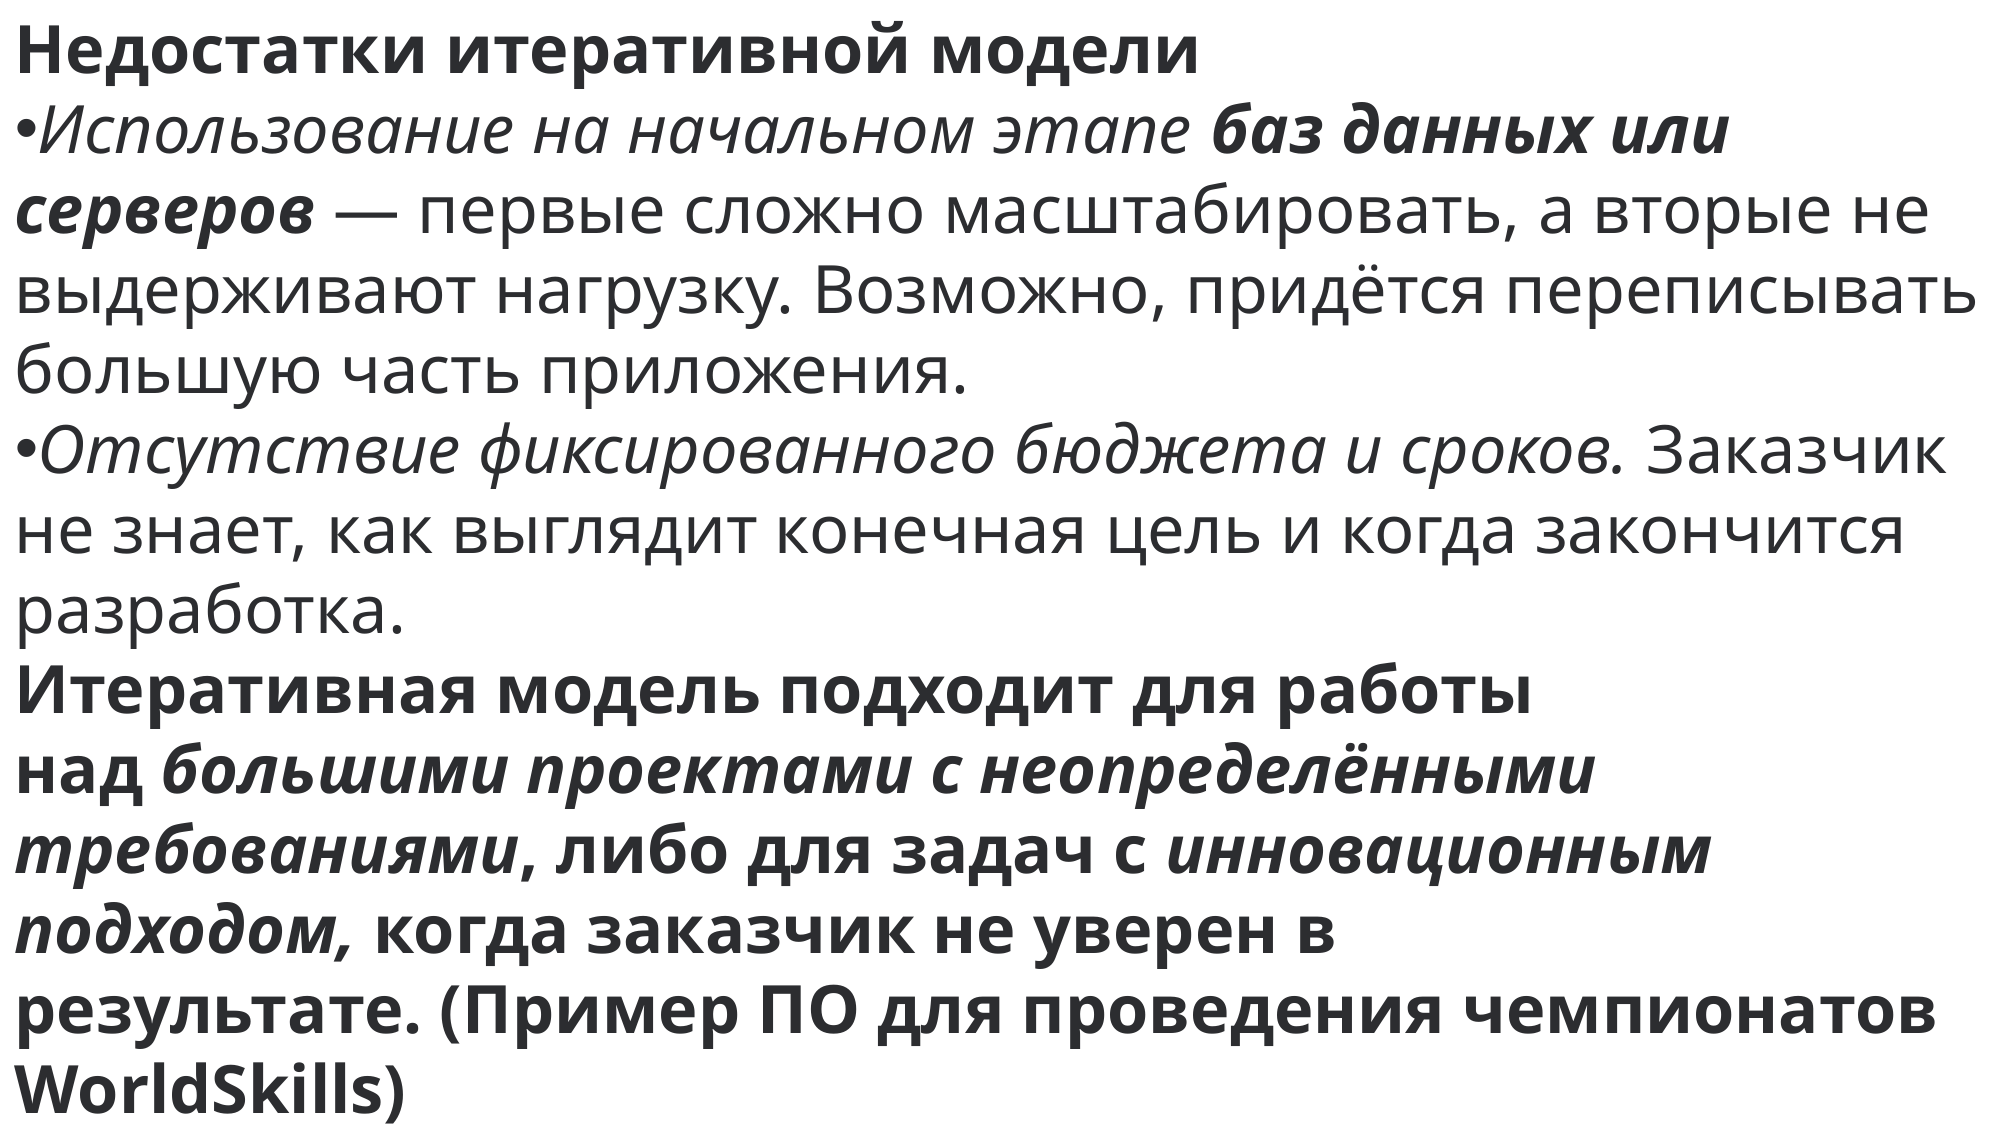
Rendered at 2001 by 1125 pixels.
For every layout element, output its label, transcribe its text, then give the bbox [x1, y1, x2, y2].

text_box Недостатки итеративной модели Использование на начальном этапе баз данных или серверов — первые сложно масштабировать, а вторые не выдерживают нагрузку. Возможно, придётся переписывать большую часть приложения. Отсутствие фиксированного бюджета и сроков. Заказчик не знает, как выглядит конечная цель и когда закончится разработка. Итеративная модель подходит для работы над большими проектами с неопределёнными требованиями, либо для задач с инновационным подходом, когда заказчик не уверен в результате. (Пример ПО для проведения чемпионатов WorldSkills) [0, 0, 2000, 1125]
